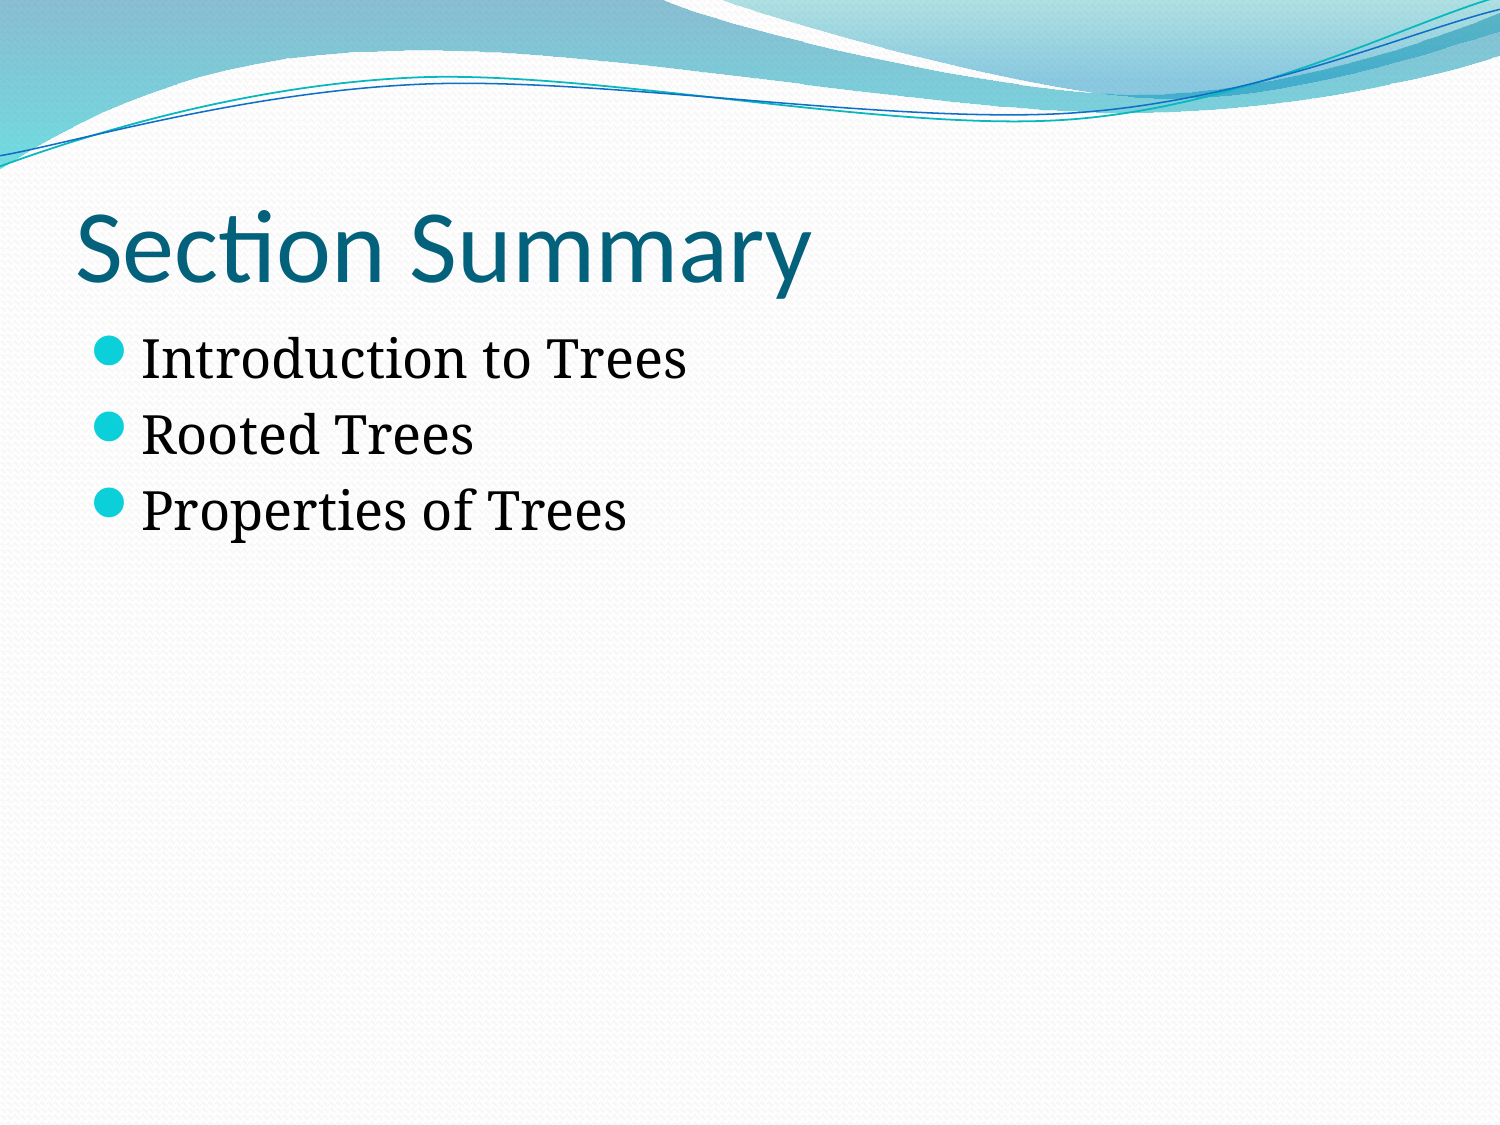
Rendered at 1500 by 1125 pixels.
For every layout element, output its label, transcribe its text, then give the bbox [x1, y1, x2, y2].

title Section Summary [75, 115, 1425, 303]
list Introduction to Trees Rooted Trees Properties of Trees [75, 317, 1425, 1038]
